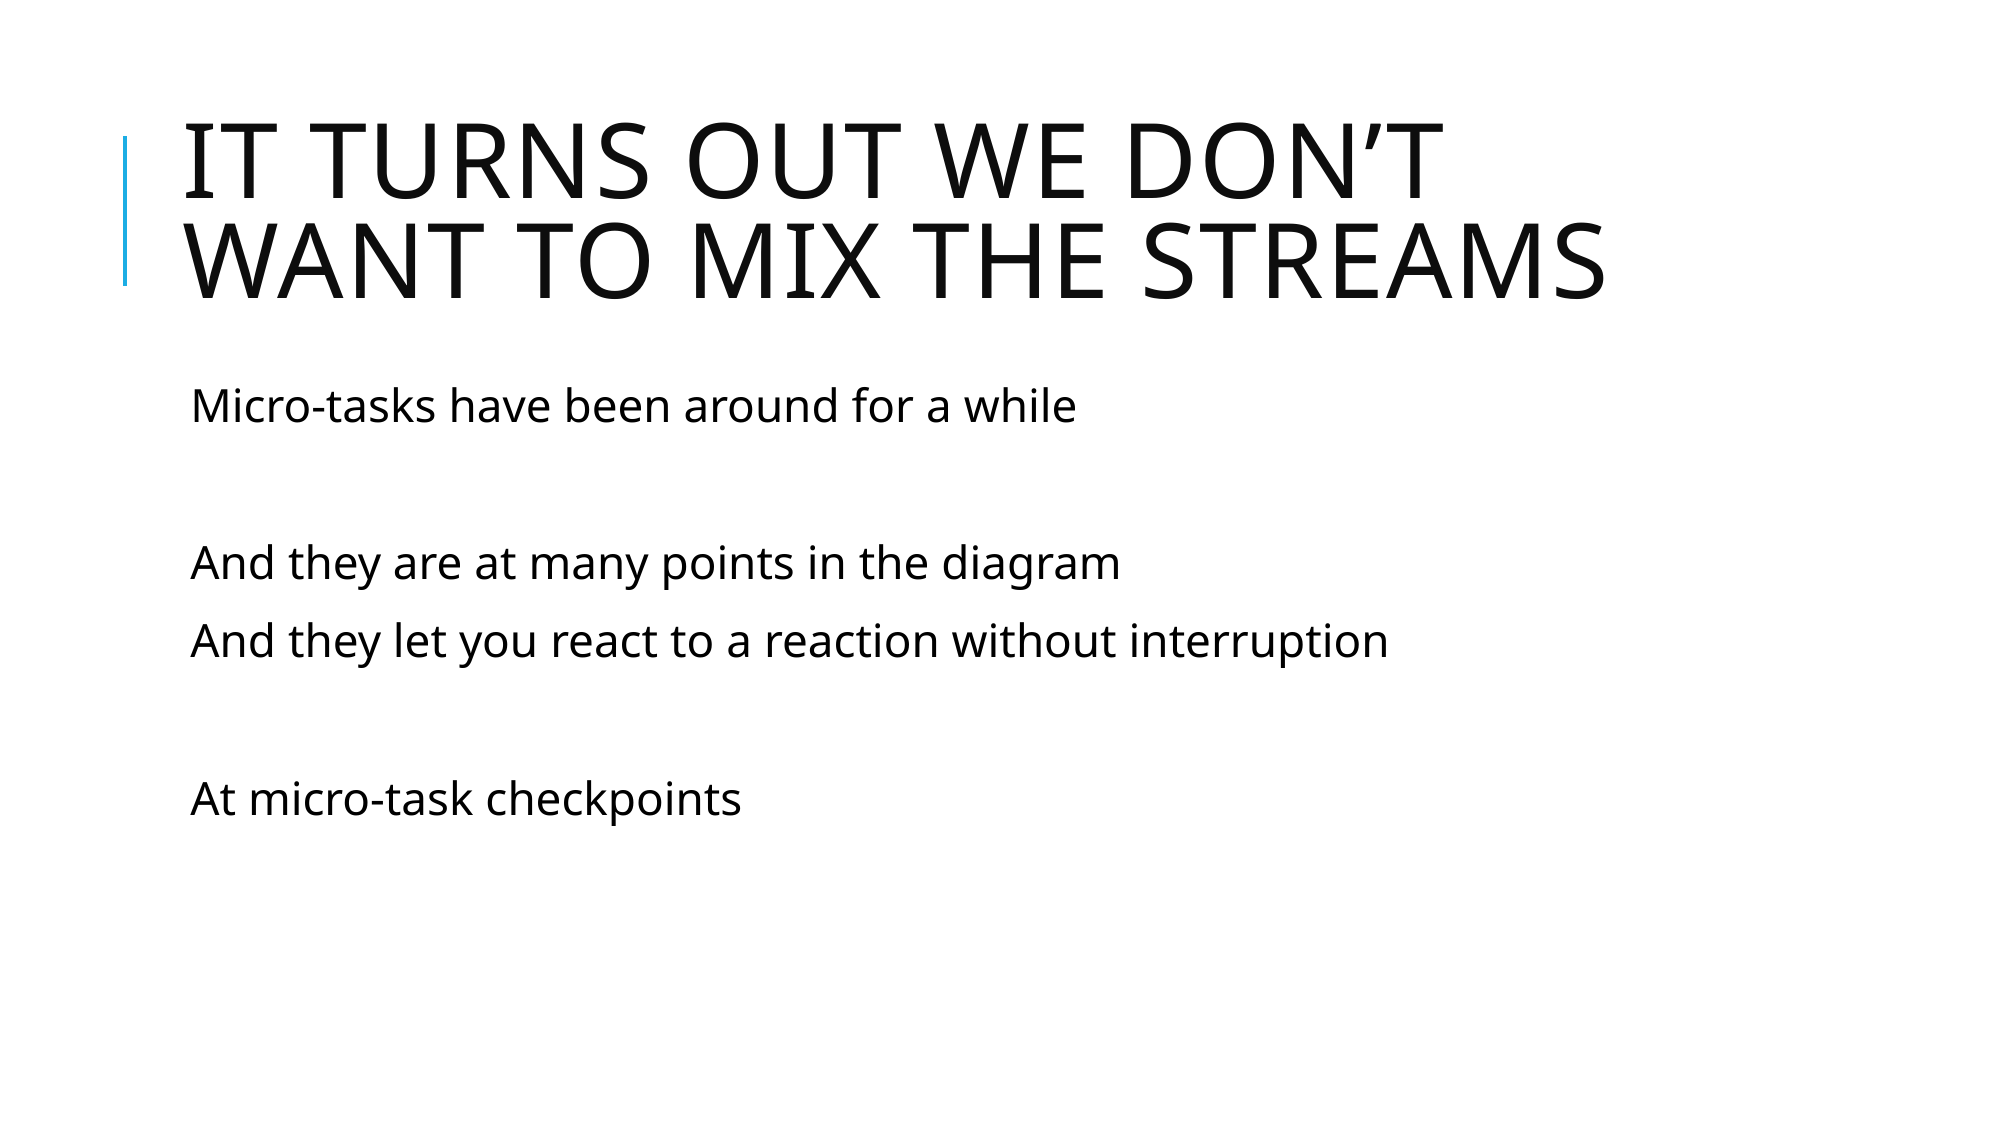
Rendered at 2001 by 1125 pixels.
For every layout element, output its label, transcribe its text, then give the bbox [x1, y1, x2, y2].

title It turns out we don’t want to mix the streams [168, 96, 1763, 342]
list Micro-tasks have been around for a while And they are at many points in the diagram And they let you react to a reaction without interruption At micro-task checkpoints [168, 375, 1763, 1035]
